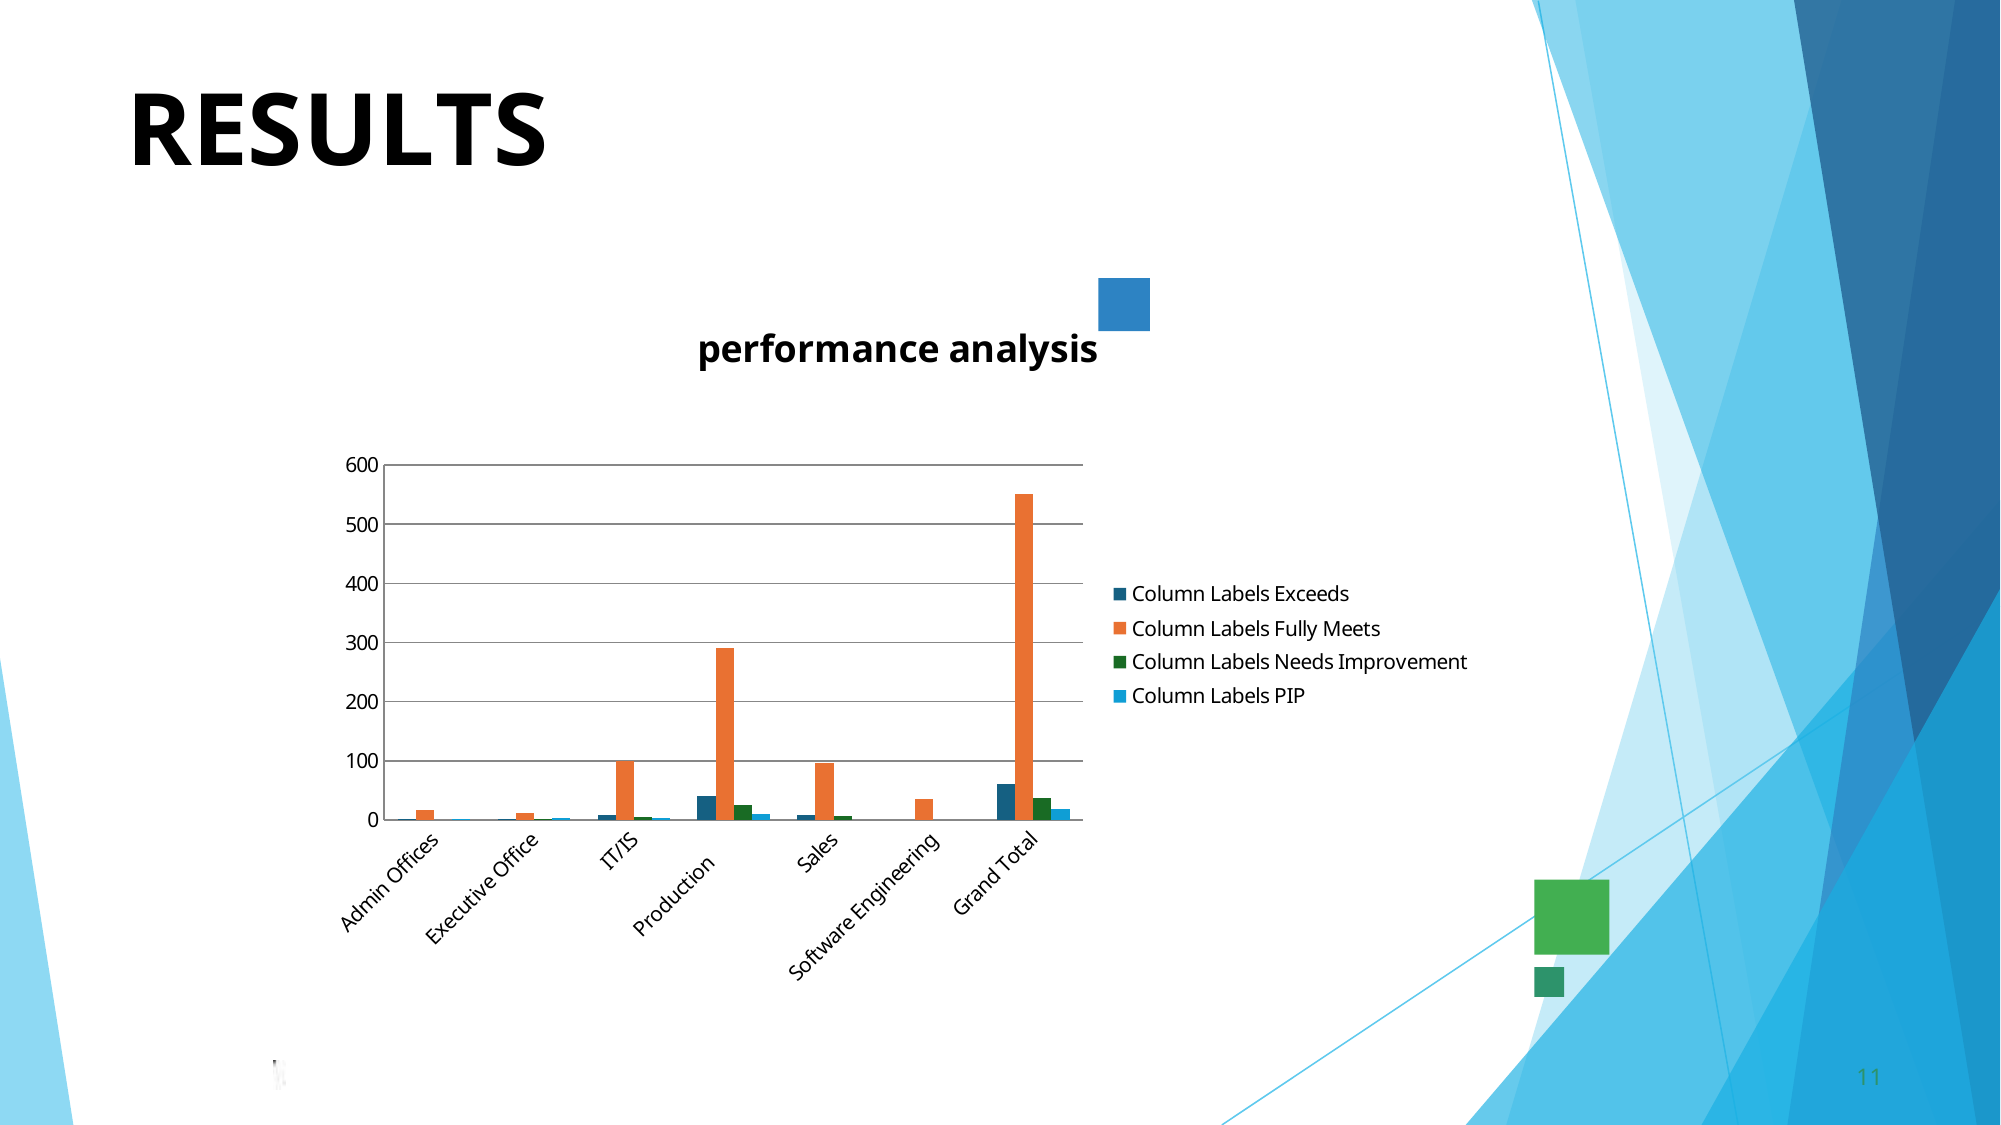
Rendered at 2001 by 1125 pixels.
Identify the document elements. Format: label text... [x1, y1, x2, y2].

chart [308, 288, 1488, 1002]
text_box [1534, 967, 1565, 997]
title RESULTS [123, 63, 594, 254]
text_box 11 [1849, 1061, 1888, 1095]
text_box [1098, 278, 1150, 287]
picture [273, 1060, 287, 1091]
text_box [1534, 879, 1610, 955]
